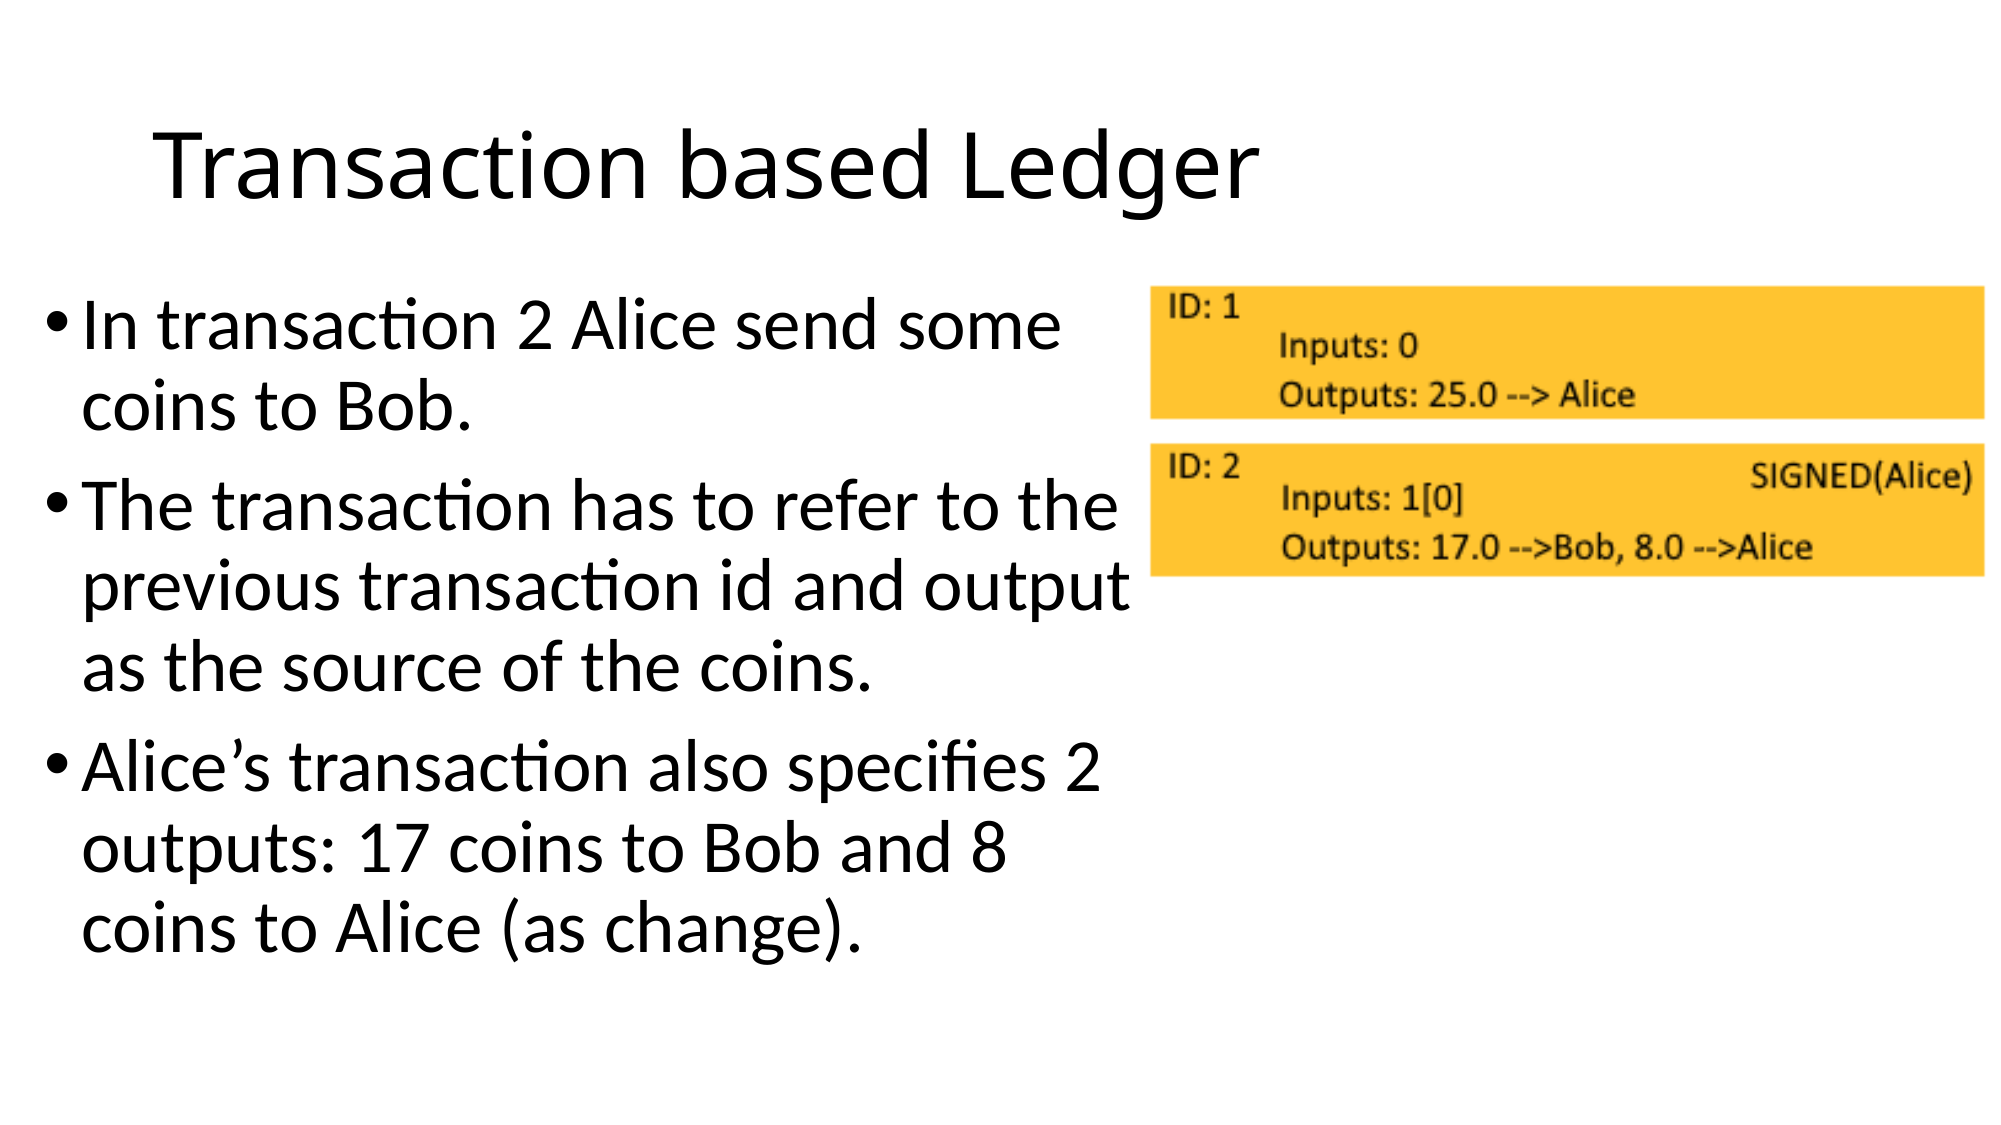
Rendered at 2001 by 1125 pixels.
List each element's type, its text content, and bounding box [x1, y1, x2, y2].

list In transaction 2 Alice send some coins to Bob. The transaction has to refer to the previous transaction id and output as the source of the coins. Alice’s transaction also specifies 2 outputs: 17 coins to Bob and 8 coins to Alice (as change). [29, 277, 1155, 992]
title Transaction based Ledger [137, 59, 1863, 277]
picture [1134, 277, 2000, 588]
